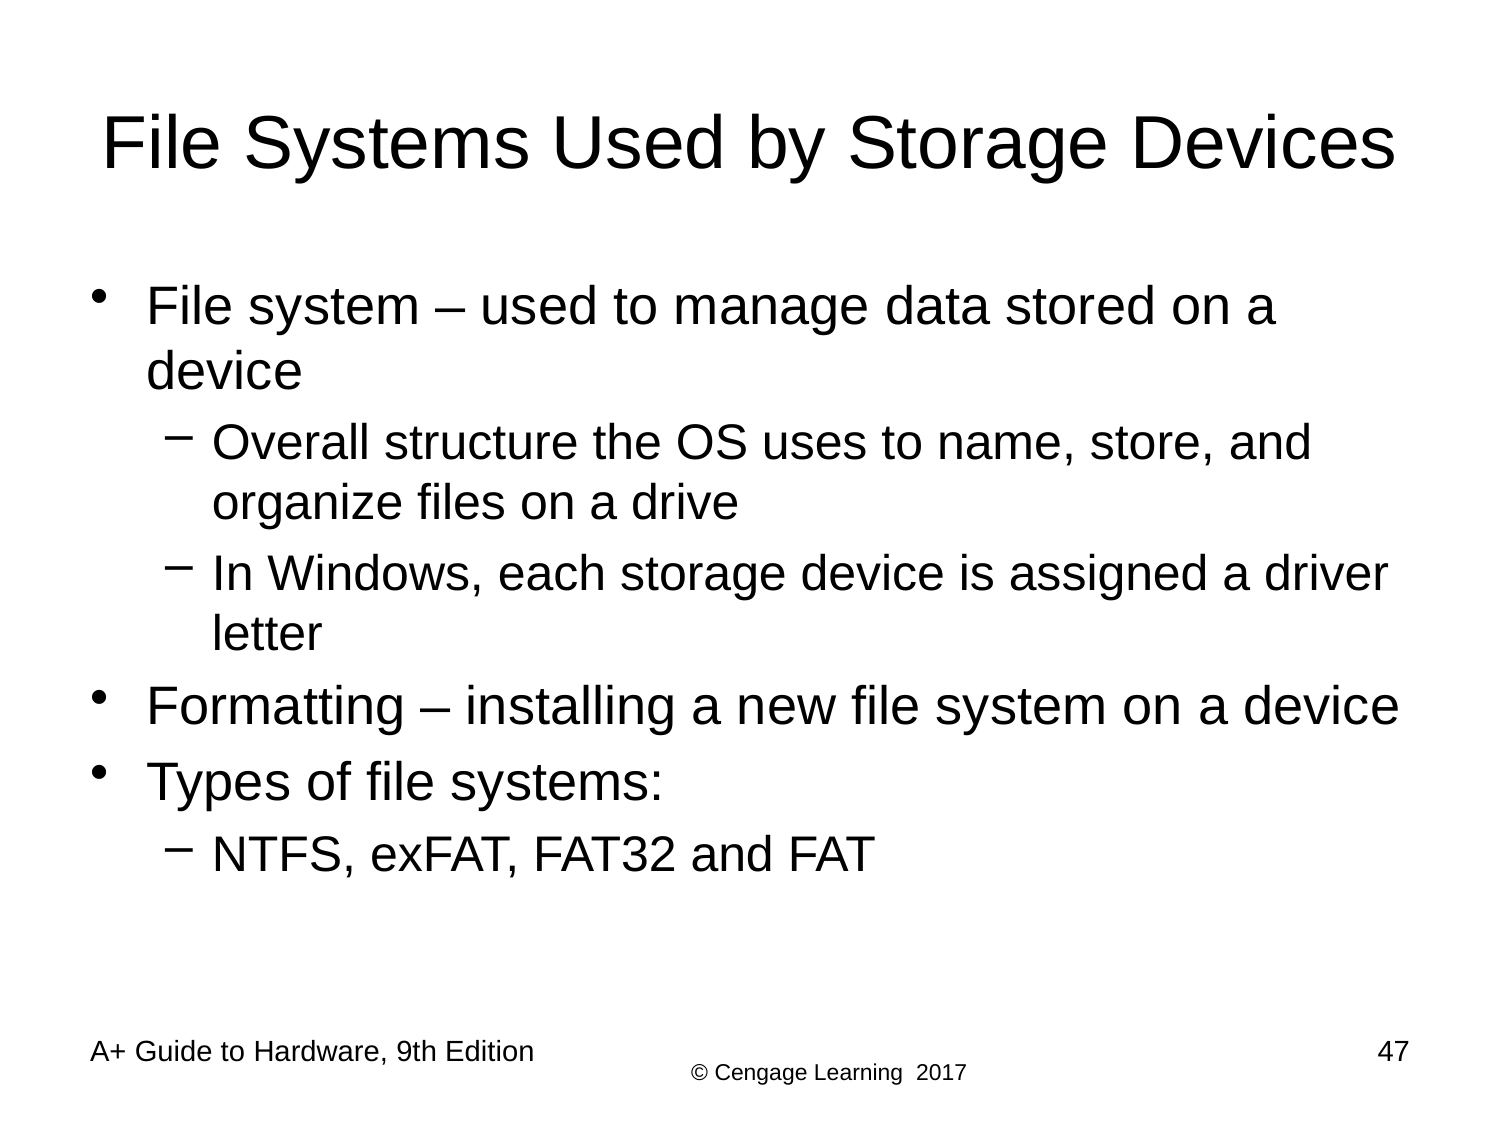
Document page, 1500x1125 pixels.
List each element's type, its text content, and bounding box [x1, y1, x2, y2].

footer A+ Guide to Hardware, 9th Edition [74, 1024, 663, 1103]
title File Systems Used by Storage Devices [75, 45, 1425, 233]
slide_number 47 [1074, 1024, 1426, 1103]
list File system – used to manage data stored on a device Overall structure the OS uses to name, store, and organize files on a drive In Windows, each storage device is assigned a driver letter Formatting – installing a new file system on a device Types of file systems: NTFS, exFAT, FAT32 and FAT [75, 262, 1425, 1005]
